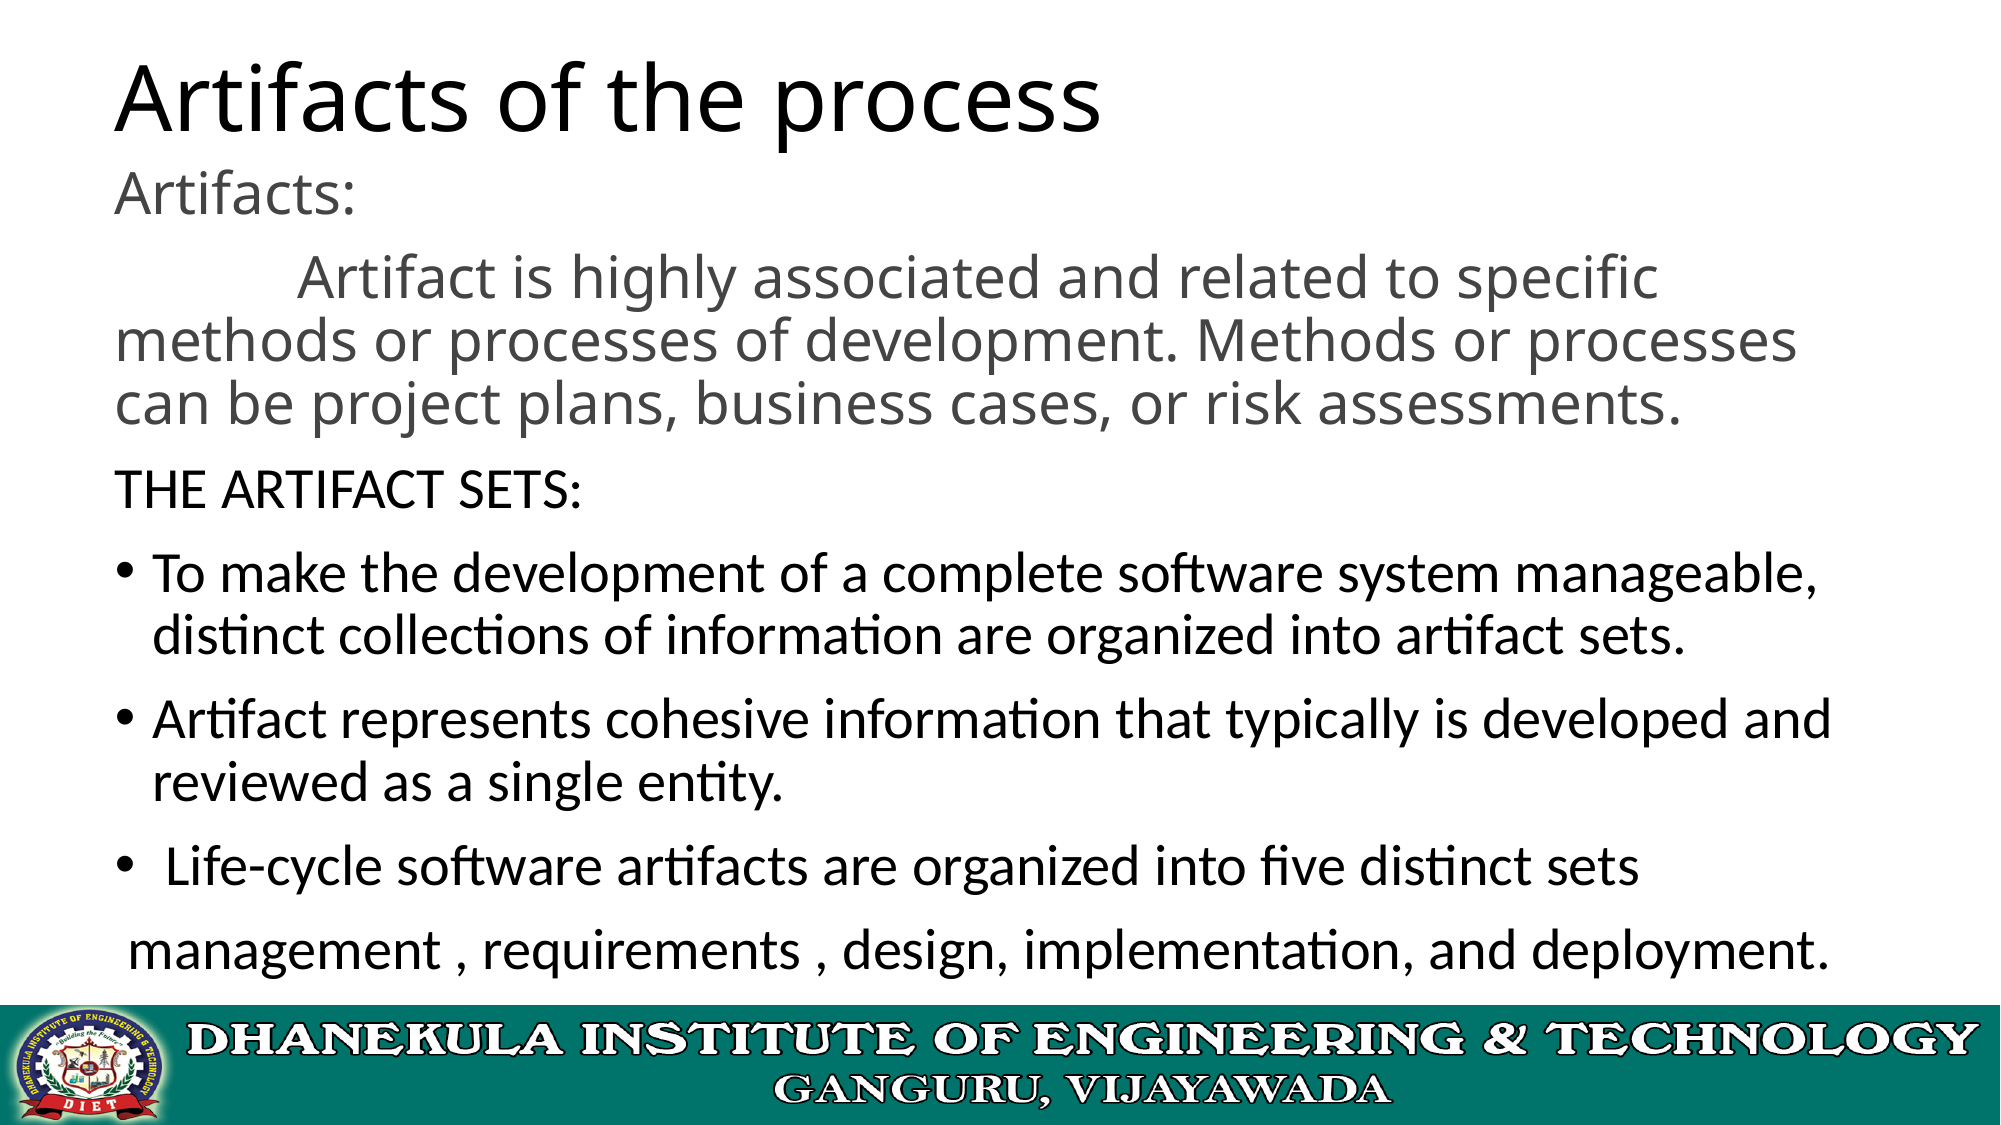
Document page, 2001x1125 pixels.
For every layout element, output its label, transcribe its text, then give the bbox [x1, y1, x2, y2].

picture [0, 1005, 2000, 1125]
title Artifacts of the process [99, 45, 1900, 121]
list Artifacts: Artifact is highly associated and related to specific methods or processes of development. Methods or processes can be project plans, business cases, or risk assessments. THE ARTIFACT SETS: To make the development of a complete software system manageable, distinct collections of information are organized into artifact sets. Artifact represents cohesive information that typically is developed and reviewed as a single entity. Life-cycle software artifacts are organized into five distinct sets management , requirements , design, implementation, and deployment. [99, 157, 1900, 1005]
